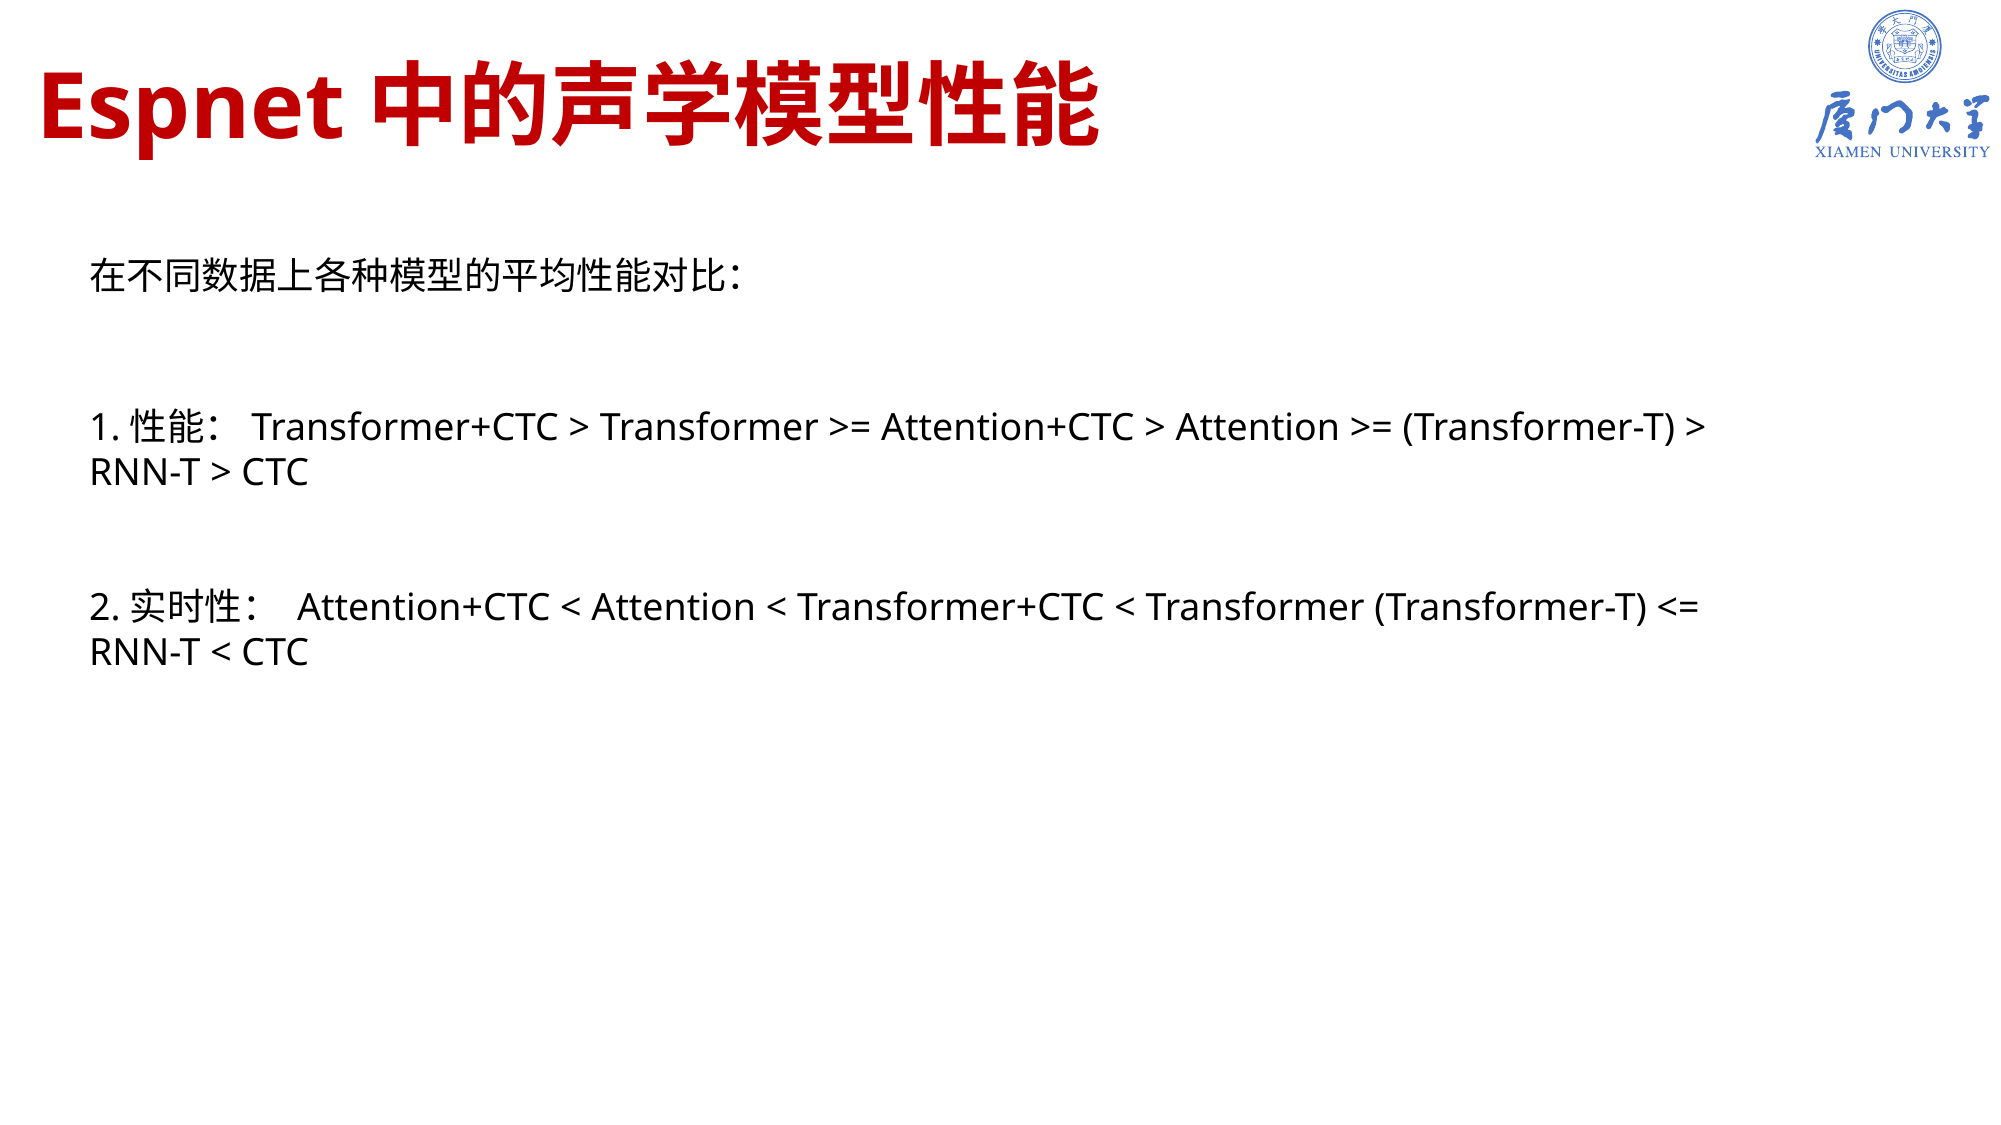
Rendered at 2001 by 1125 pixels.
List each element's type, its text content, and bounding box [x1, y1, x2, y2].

text_box 1.性能：Transformer+CTC > Transformer >= Attention+CTC > Attention >= (Transformer-T) > RNN-T > CTC 2.实时性： Attention+CTC < Attention < Transformer+CTC < Transformer (Transformer-T) <= RNN-T < CTC [74, 395, 1782, 726]
title Espnet中的声学模型性能 [21, 0, 1747, 218]
text_box 在不同数据上各种模型的平均性能对比： [74, 244, 756, 305]
